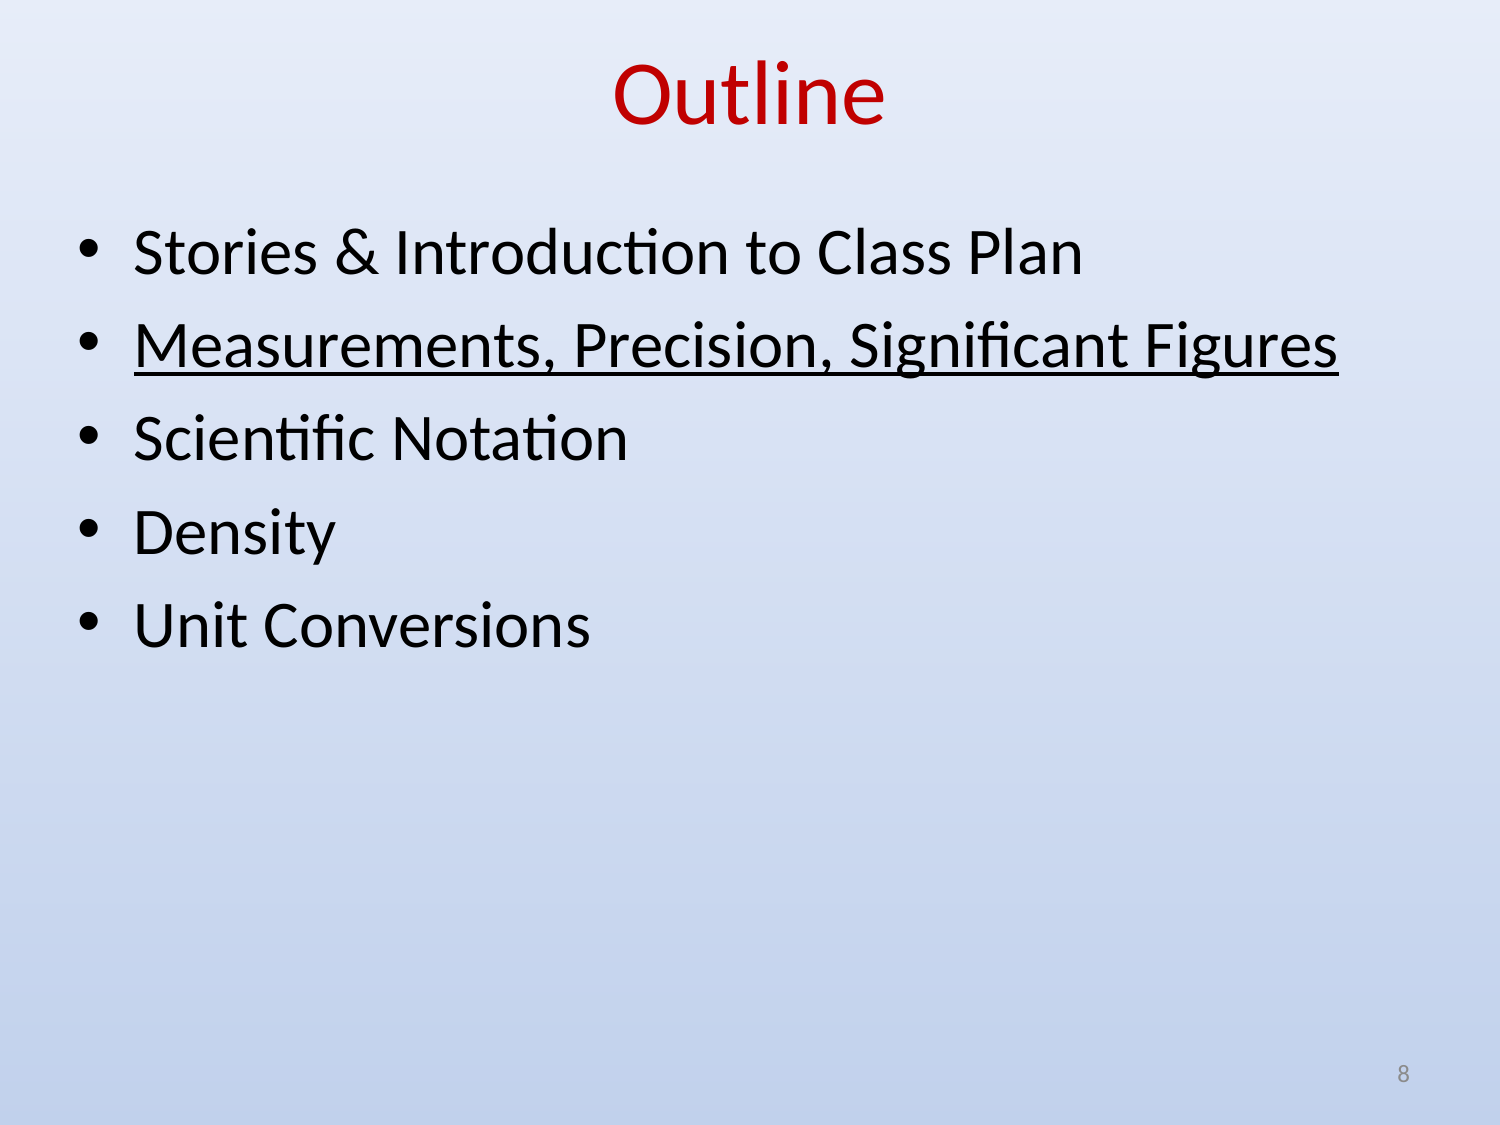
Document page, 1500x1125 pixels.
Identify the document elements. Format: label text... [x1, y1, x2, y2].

list Stories & Introduction to Class Plan Measurements, Precision, Significant Figures Scientific Notation Density Unit Conversions [62, 199, 1413, 943]
slide_number 8 [1074, 1042, 1425, 1103]
title Outline [74, 0, 1426, 176]
